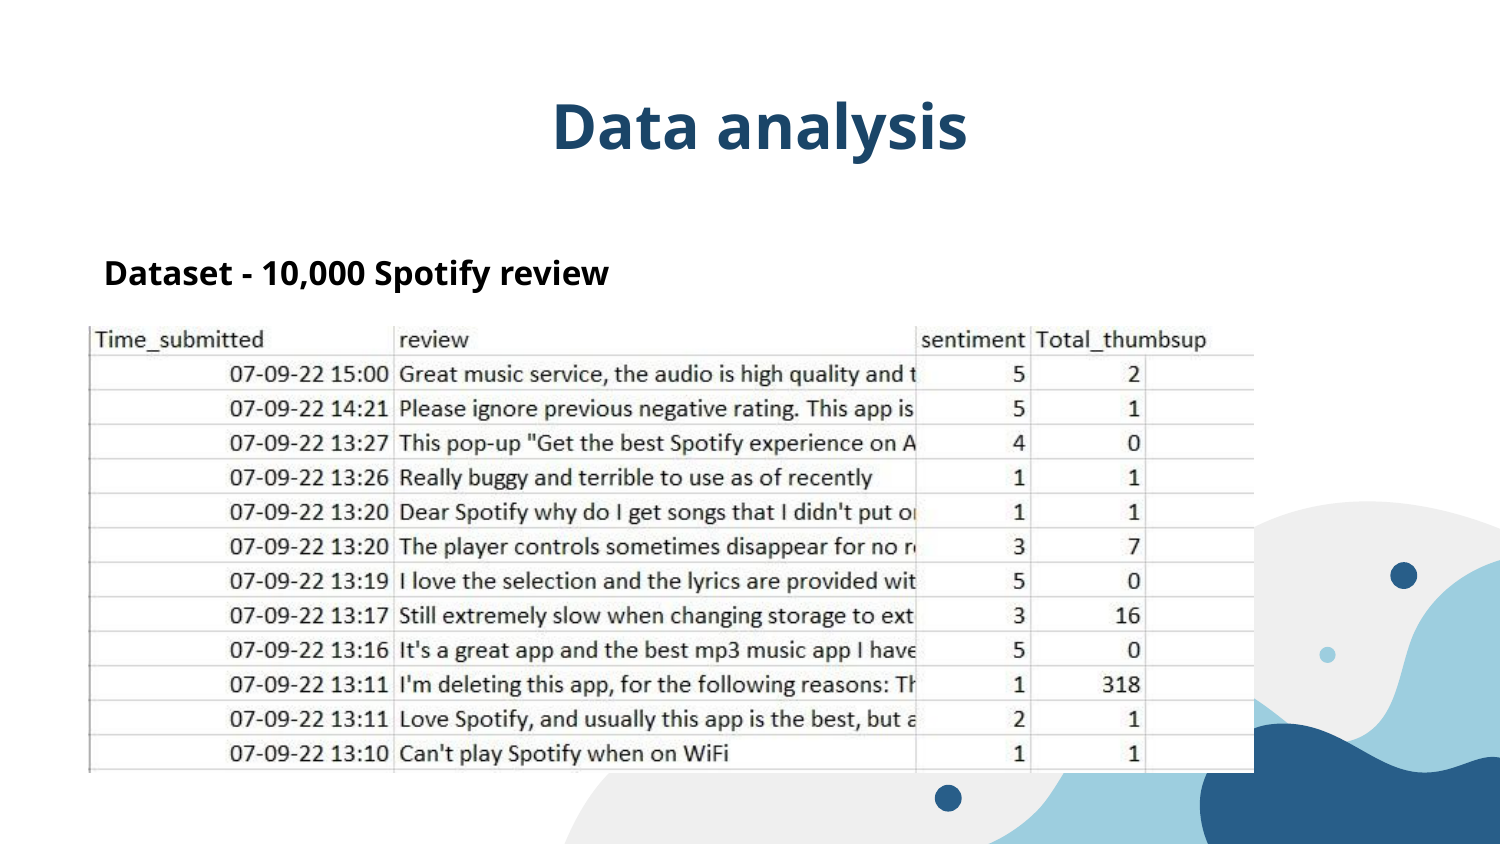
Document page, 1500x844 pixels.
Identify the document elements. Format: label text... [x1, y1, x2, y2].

text_box Dataset - 10,000 Spotify review [88, 236, 1269, 307]
picture [88, 326, 1255, 773]
list Data analysis [536, 50, 995, 199]
